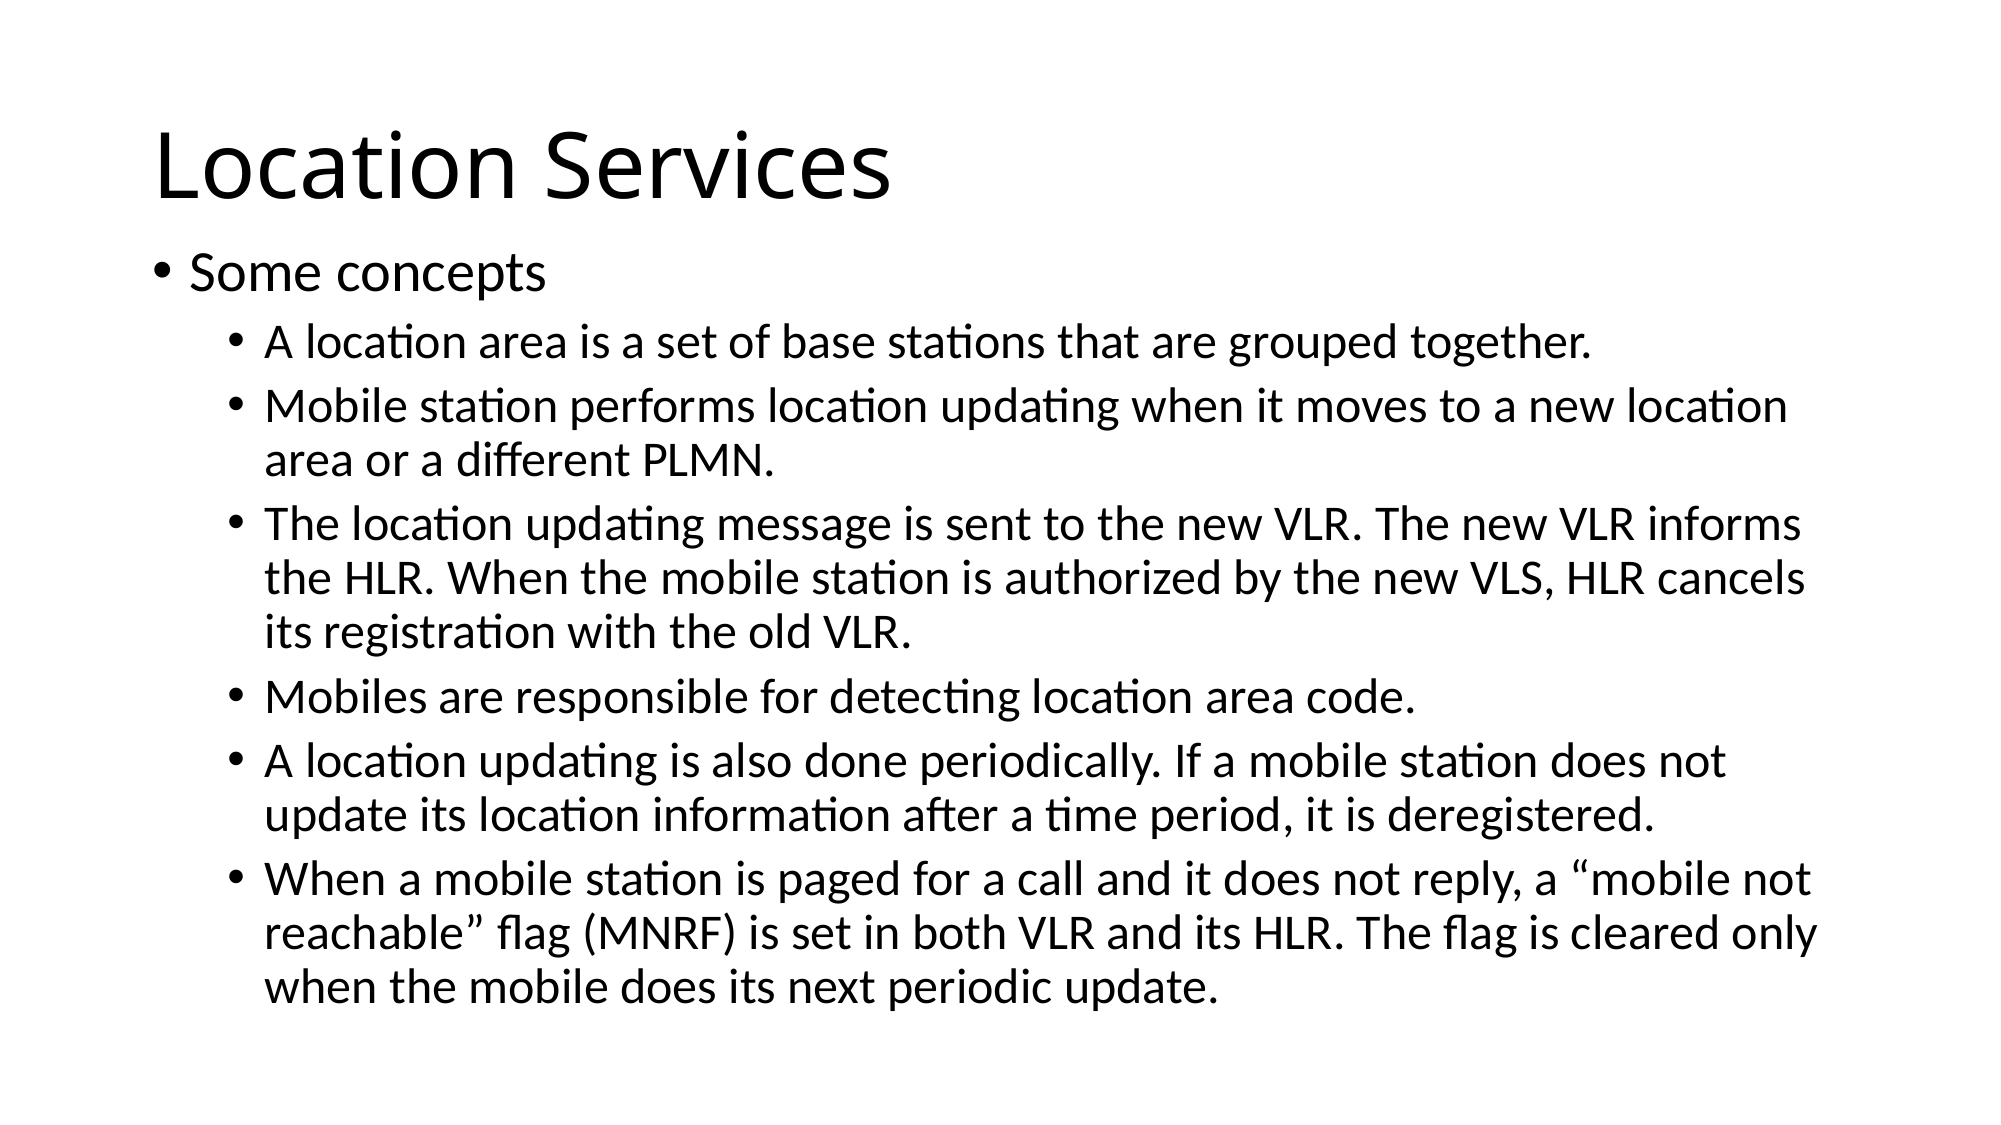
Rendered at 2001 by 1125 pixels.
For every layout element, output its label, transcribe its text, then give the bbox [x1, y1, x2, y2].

list Some concepts A location area is a set of base stations that are grouped together. Mobile station performs location updating when it moves to a new location area or a different PLMN. The location updating message is sent to the new VLR. The new VLR informs the HLR. When the mobile station is authorized by the new VLS, HLR cancels its registration with the old VLR. Mobiles are responsible for detecting location area code. A location updating is also done periodically. If a mobile station does not update its location information after a time period, it is deregistered. When a mobile station is paged for a call and it does not reply, a “mobile not reachable” flag (MNRF) is set in both VLR and its HLR. The flag is cleared only when the mobile does its next periodic update. [137, 234, 1863, 1076]
title Location Services [137, 59, 1863, 234]
